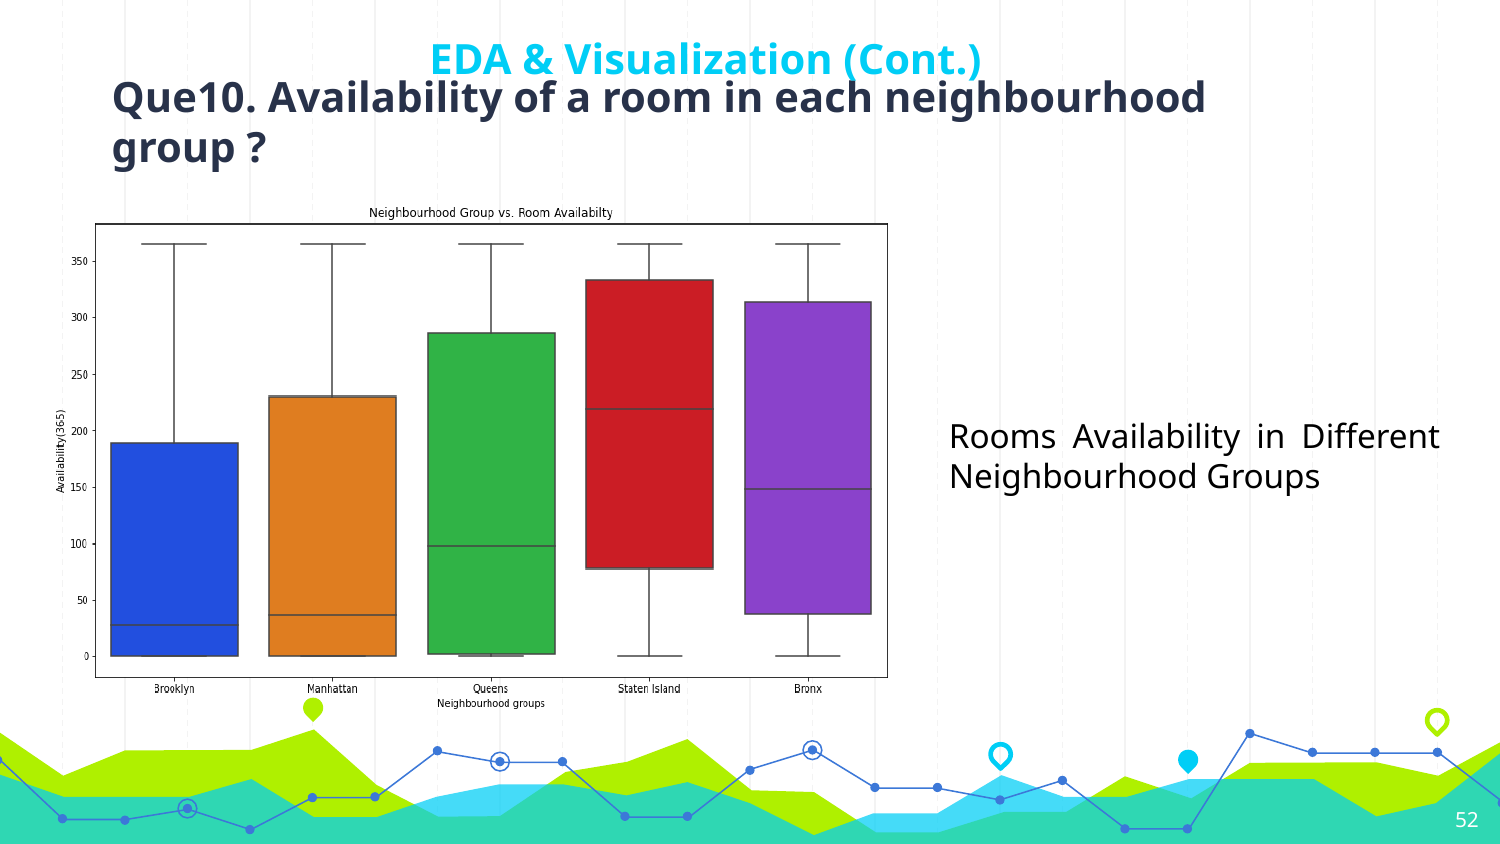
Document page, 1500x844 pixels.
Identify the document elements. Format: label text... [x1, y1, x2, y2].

text_box Rooms Availability in Different Neighbourhood Groups [913, 408, 1456, 503]
slide_number 52 [1403, 791, 1494, 844]
title Que10. Availability of a room in each neighbourhood group ? [96, 105, 1261, 187]
picture [50, 200, 893, 718]
text_box EDA & Visualization (Cont.) [414, 25, 997, 91]
